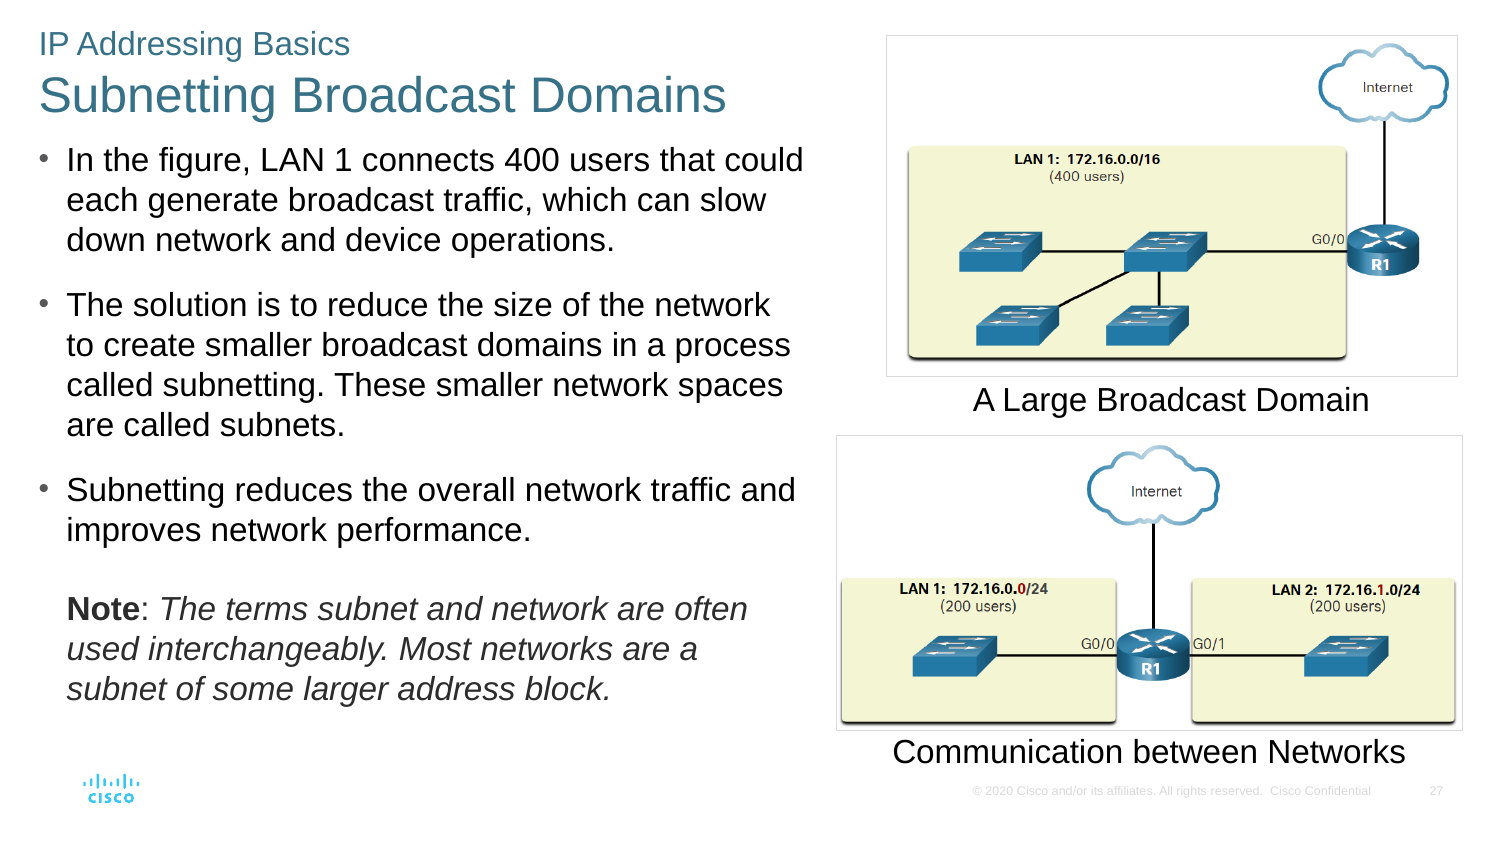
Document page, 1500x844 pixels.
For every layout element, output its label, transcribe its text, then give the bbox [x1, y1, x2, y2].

text_box A Large Broadcast Domain [886, 385, 1457, 426]
text_box IP Addressing Basics Subnetting Broadcast Domains [23, 10, 1280, 135]
picture [836, 435, 1463, 731]
list In the figure, LAN 1 connects 400 users that could each generate broadcast traffic, which can slow down network and device operations. The solution is to reduce the size of the network to create smaller broadcast domains in a process called subnetting. These smaller network spaces are called subnets. Subnetting reduces the overall network traffic and improves network performance. [23, 131, 837, 559]
picture [886, 35, 1458, 377]
text_box Communication between Networks [836, 739, 1462, 778]
text_box Note: The terms subnet and network are often used interchangeably. Most networks are a subnet of some larger address block. [51, 579, 783, 715]
